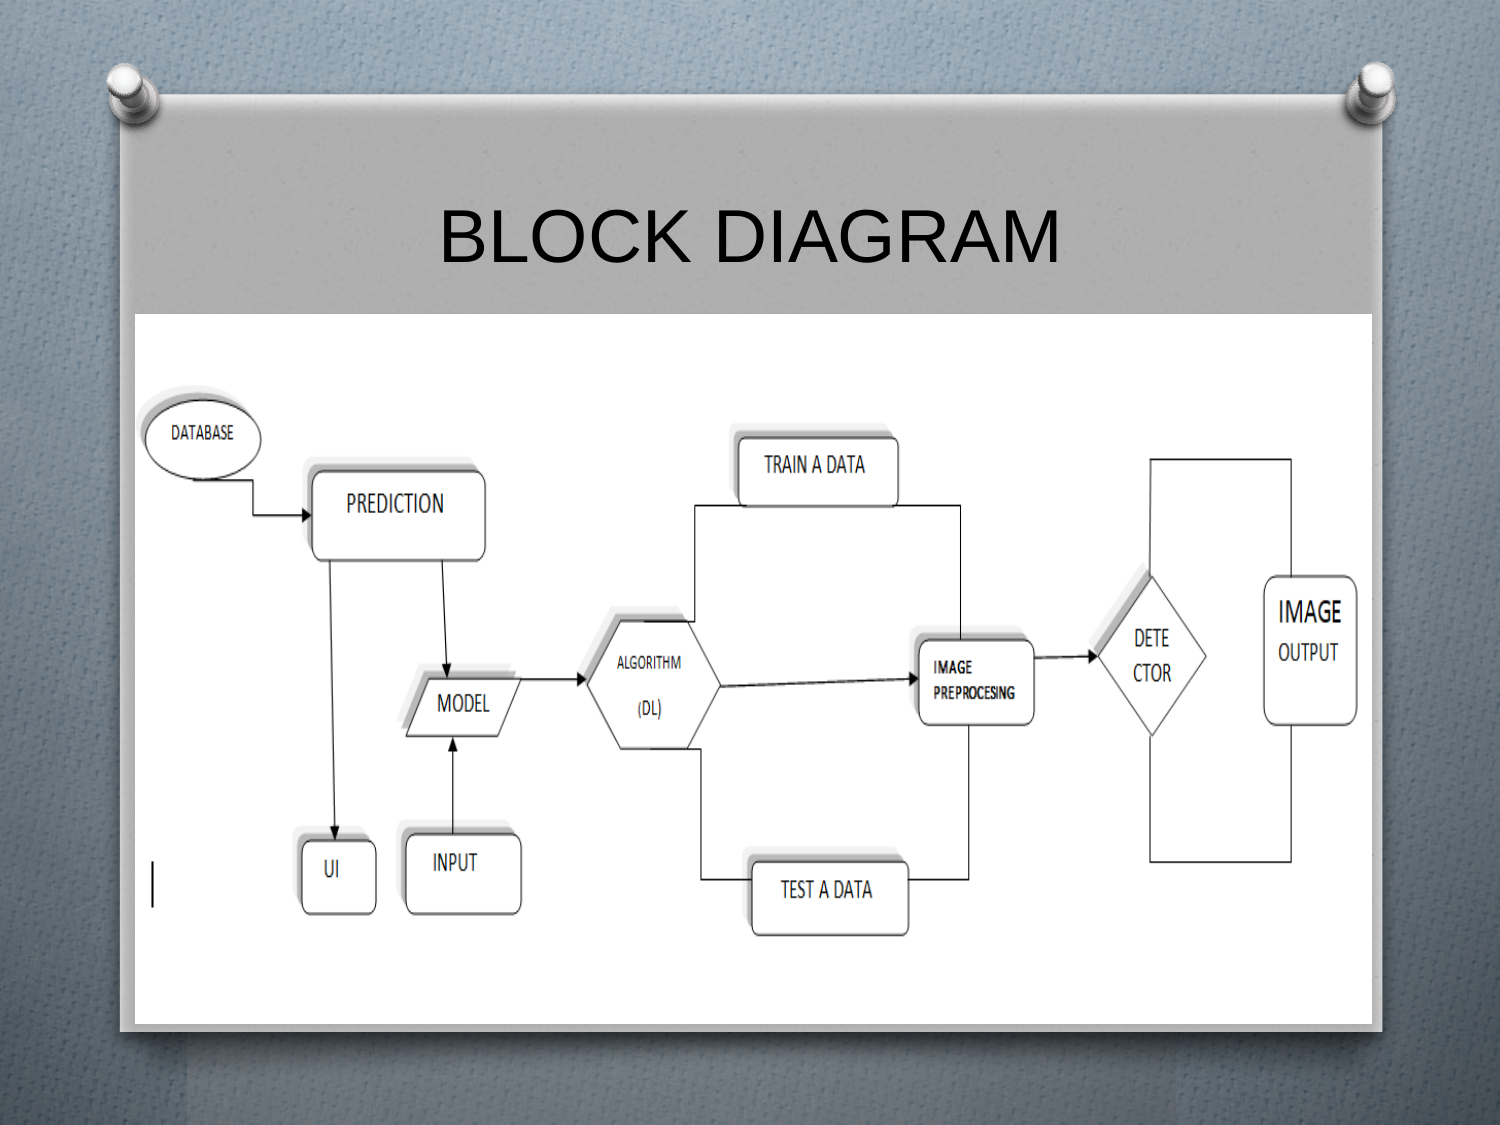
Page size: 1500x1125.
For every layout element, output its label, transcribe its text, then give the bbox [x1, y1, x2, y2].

title BLOCK DIAGRAM [179, 134, 1323, 314]
picture [75, 29, 198, 153]
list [135, 314, 1372, 1024]
picture [1317, 35, 1439, 156]
